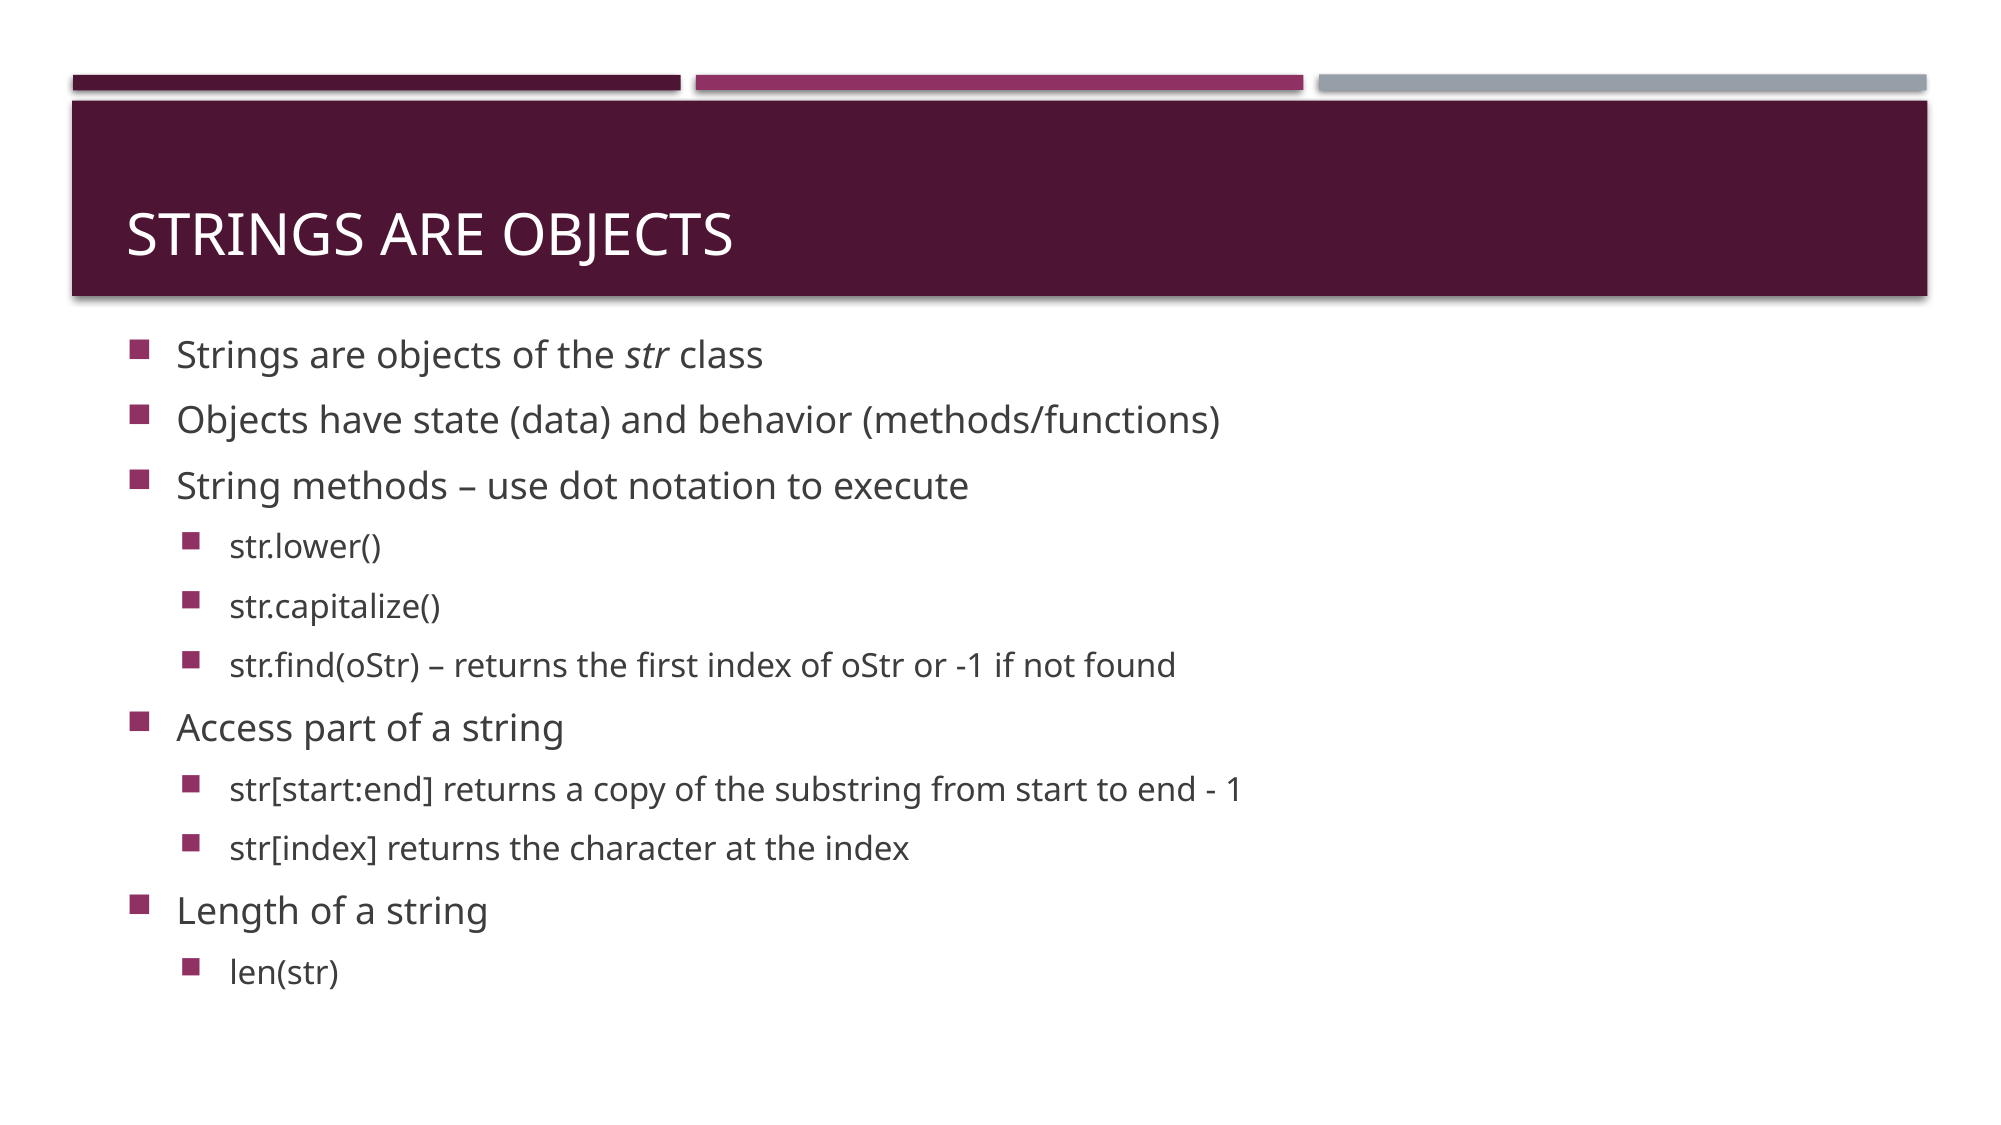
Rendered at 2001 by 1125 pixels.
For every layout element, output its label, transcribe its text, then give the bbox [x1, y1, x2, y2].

list Strings are objects of the str class Objects have state (data) and behavior (methods/functions) String methods – use dot notation to execute str.lower() str.capitalize() str.find(oStr) – returns the first index of oStr or -1 if not found Access part of a string str[start:end] returns a copy of the substring from start to end - 1 str[index] returns the character at the index Length of a string len(str) [111, 320, 1522, 1067]
title Strings are Objects [111, 58, 1522, 275]
